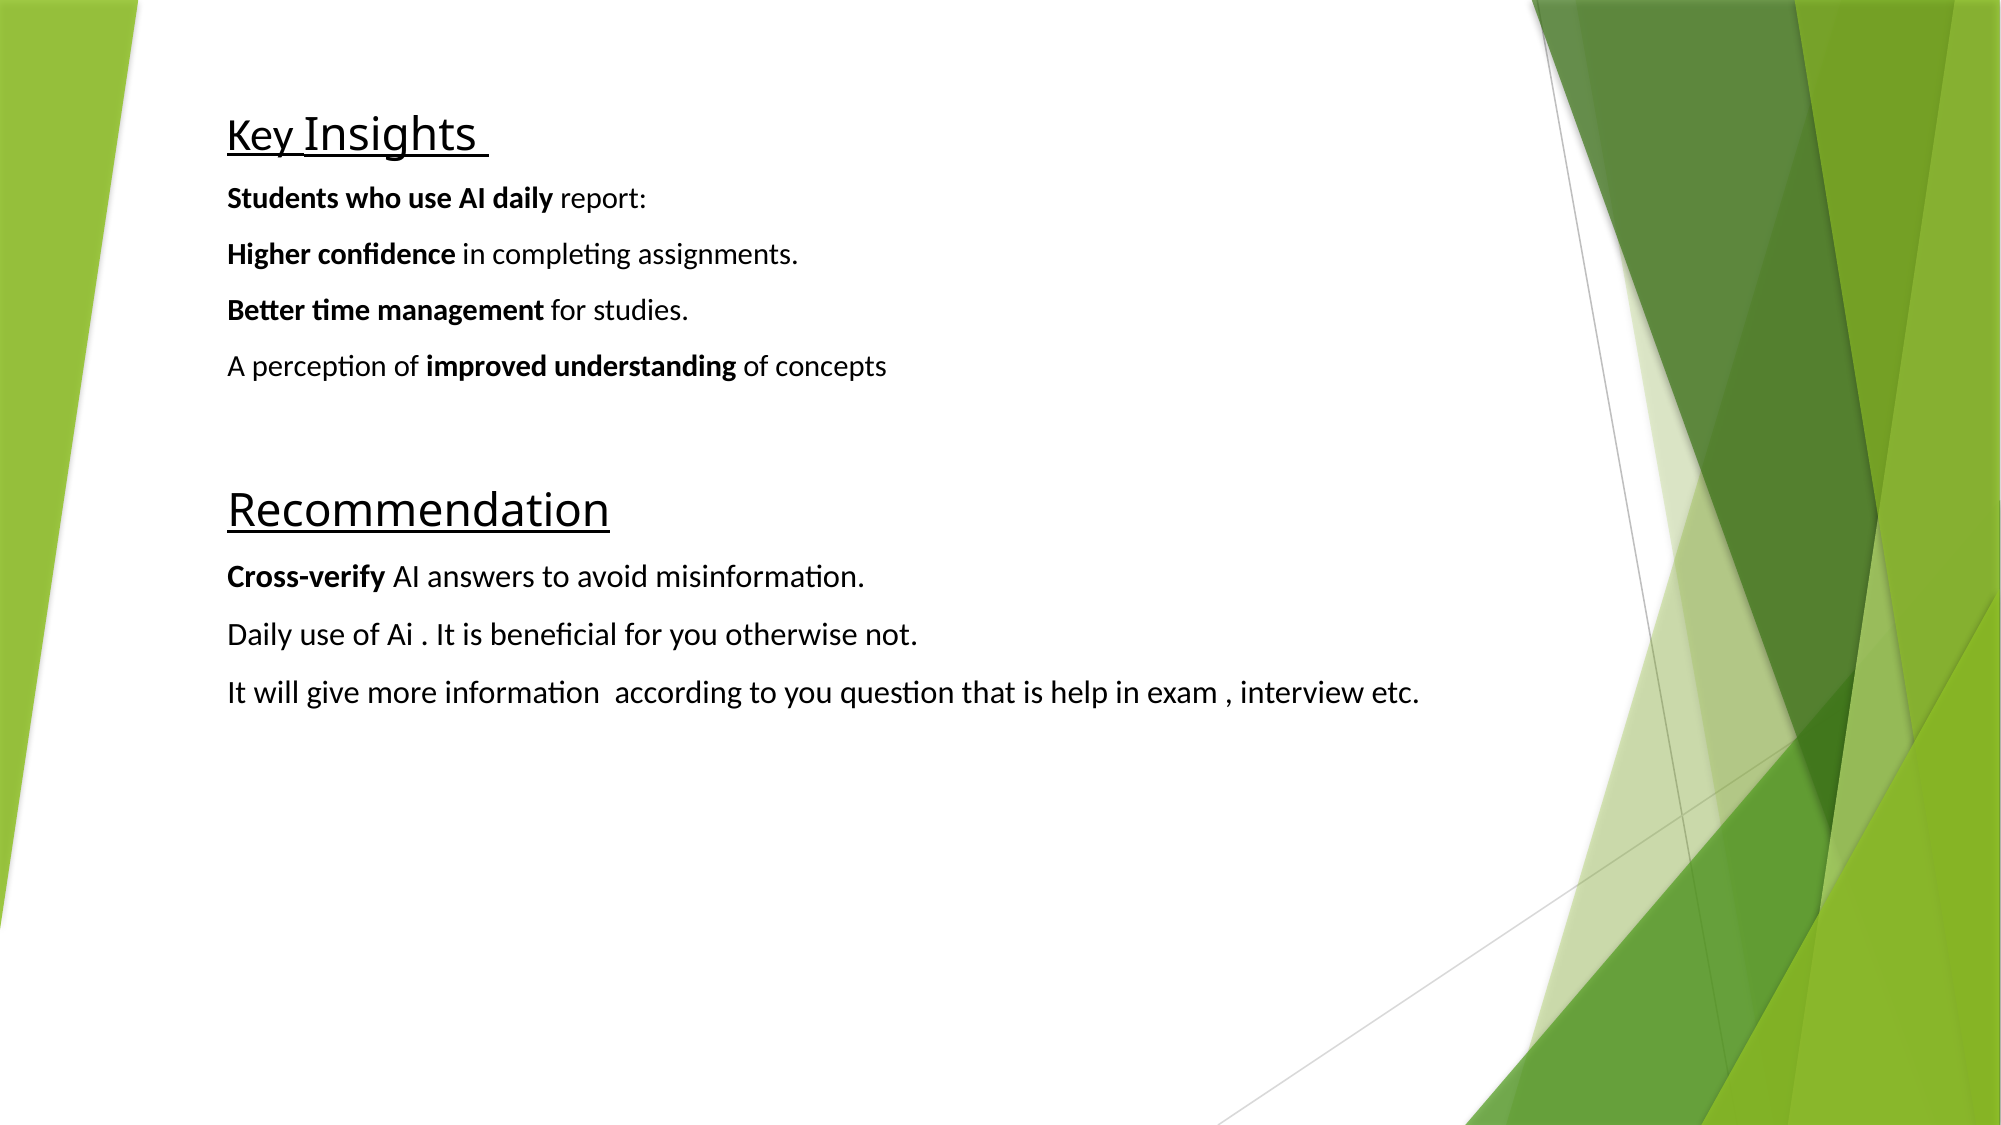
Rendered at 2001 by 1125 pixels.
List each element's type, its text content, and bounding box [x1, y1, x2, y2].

subtitle Key Insights Students who use AI daily report: Higher confidence in completing assignments. Better time management for studies. A perception of improved understanding of concepts Recommendation Cross-verify AI answers to avoid misinformation. Daily use of Ai . It is beneficial for you otherwise not. It will give more information according to you question that is help in exam , interview etc. [212, 96, 1487, 722]
